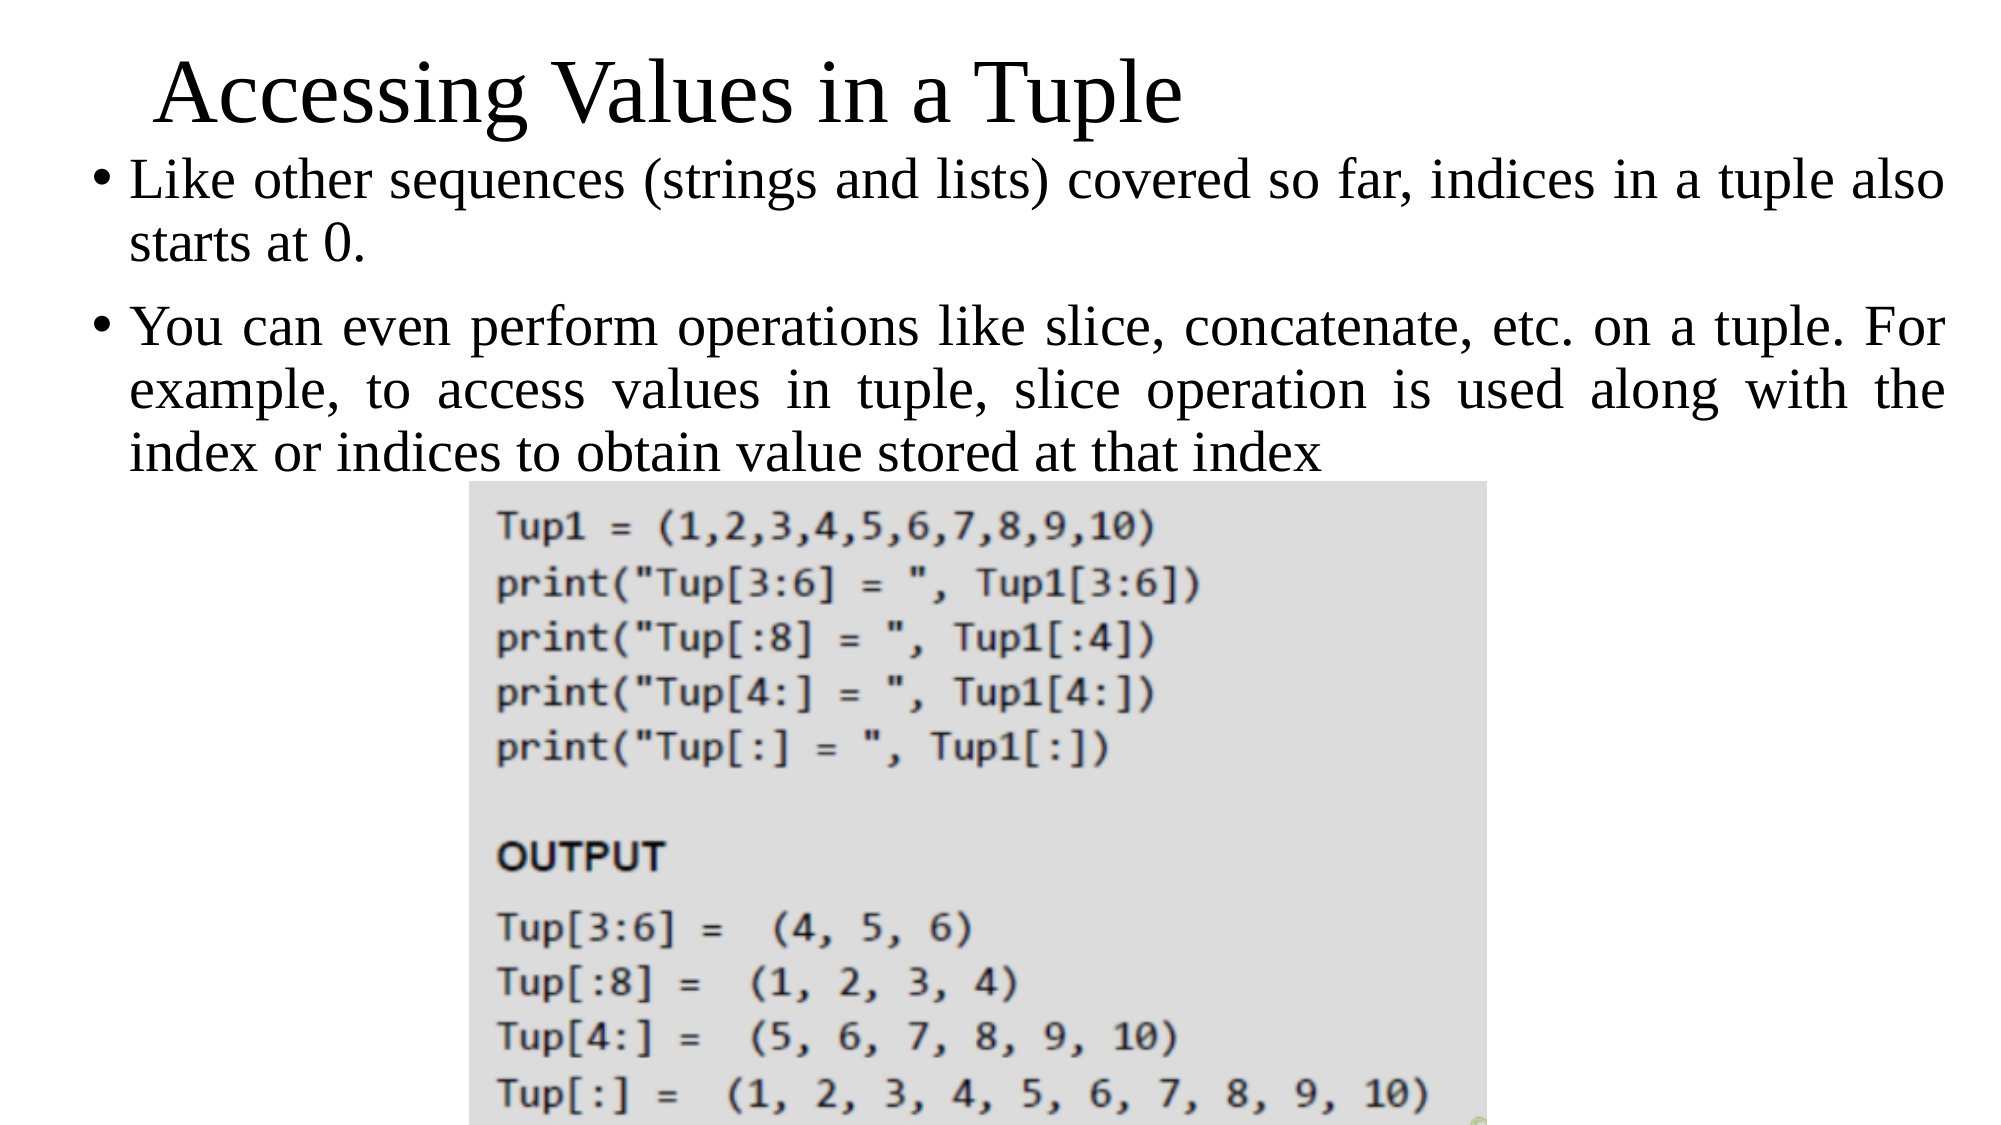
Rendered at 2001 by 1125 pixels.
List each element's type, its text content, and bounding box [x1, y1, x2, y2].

picture [469, 480, 1487, 1125]
list Like other sequences (strings and lists) covered so far, indices in a tuple also starts at 0. You can even perform operations like slice, concatenate, etc. on a tuple. For example, to access values in tuple, slice operation is used along with the index or indices to obtain value stored at that index [76, 141, 1963, 1014]
title Accessing Values in a Tuple [137, 24, 1863, 141]
